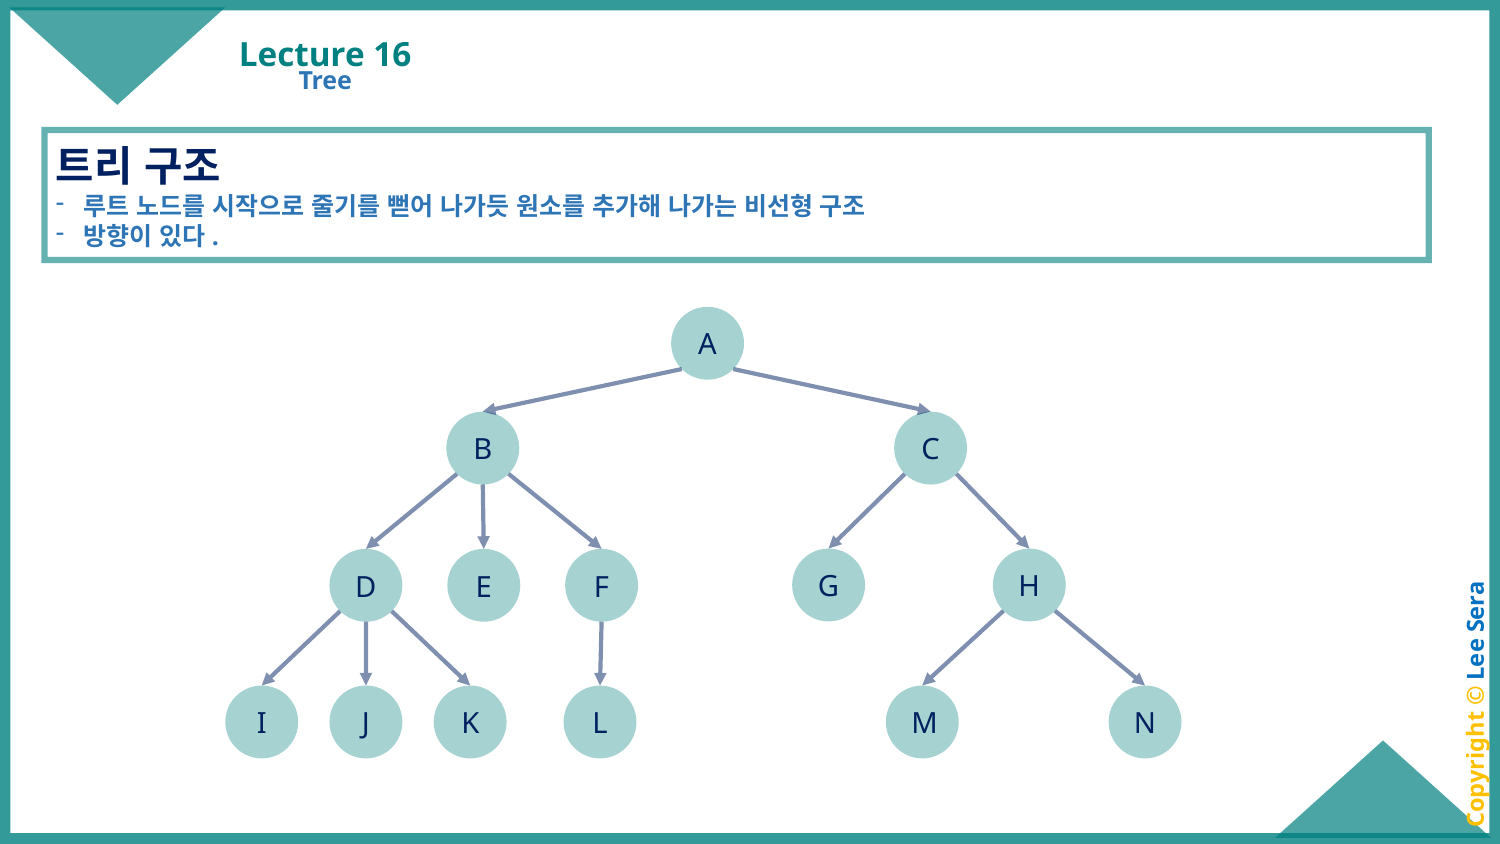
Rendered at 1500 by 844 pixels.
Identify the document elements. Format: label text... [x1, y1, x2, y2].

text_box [225, 306, 1182, 759]
text_box [6, 6, 228, 107]
text_box [1272, 739, 1458, 839]
subtitle Tree [165, 62, 485, 113]
title Lecture 16 [210, 8, 440, 62]
text_box 트리 구조 루트 노드를 시작으로 줄기를 뻗어 나가듯 원소를 추가해 나가는 비선형 구조 방향이 있다. [43, 129, 1430, 261]
text_box [0, 0, 1500, 844]
text_box Copyright © Lee Sera [1458, 565, 1496, 844]
